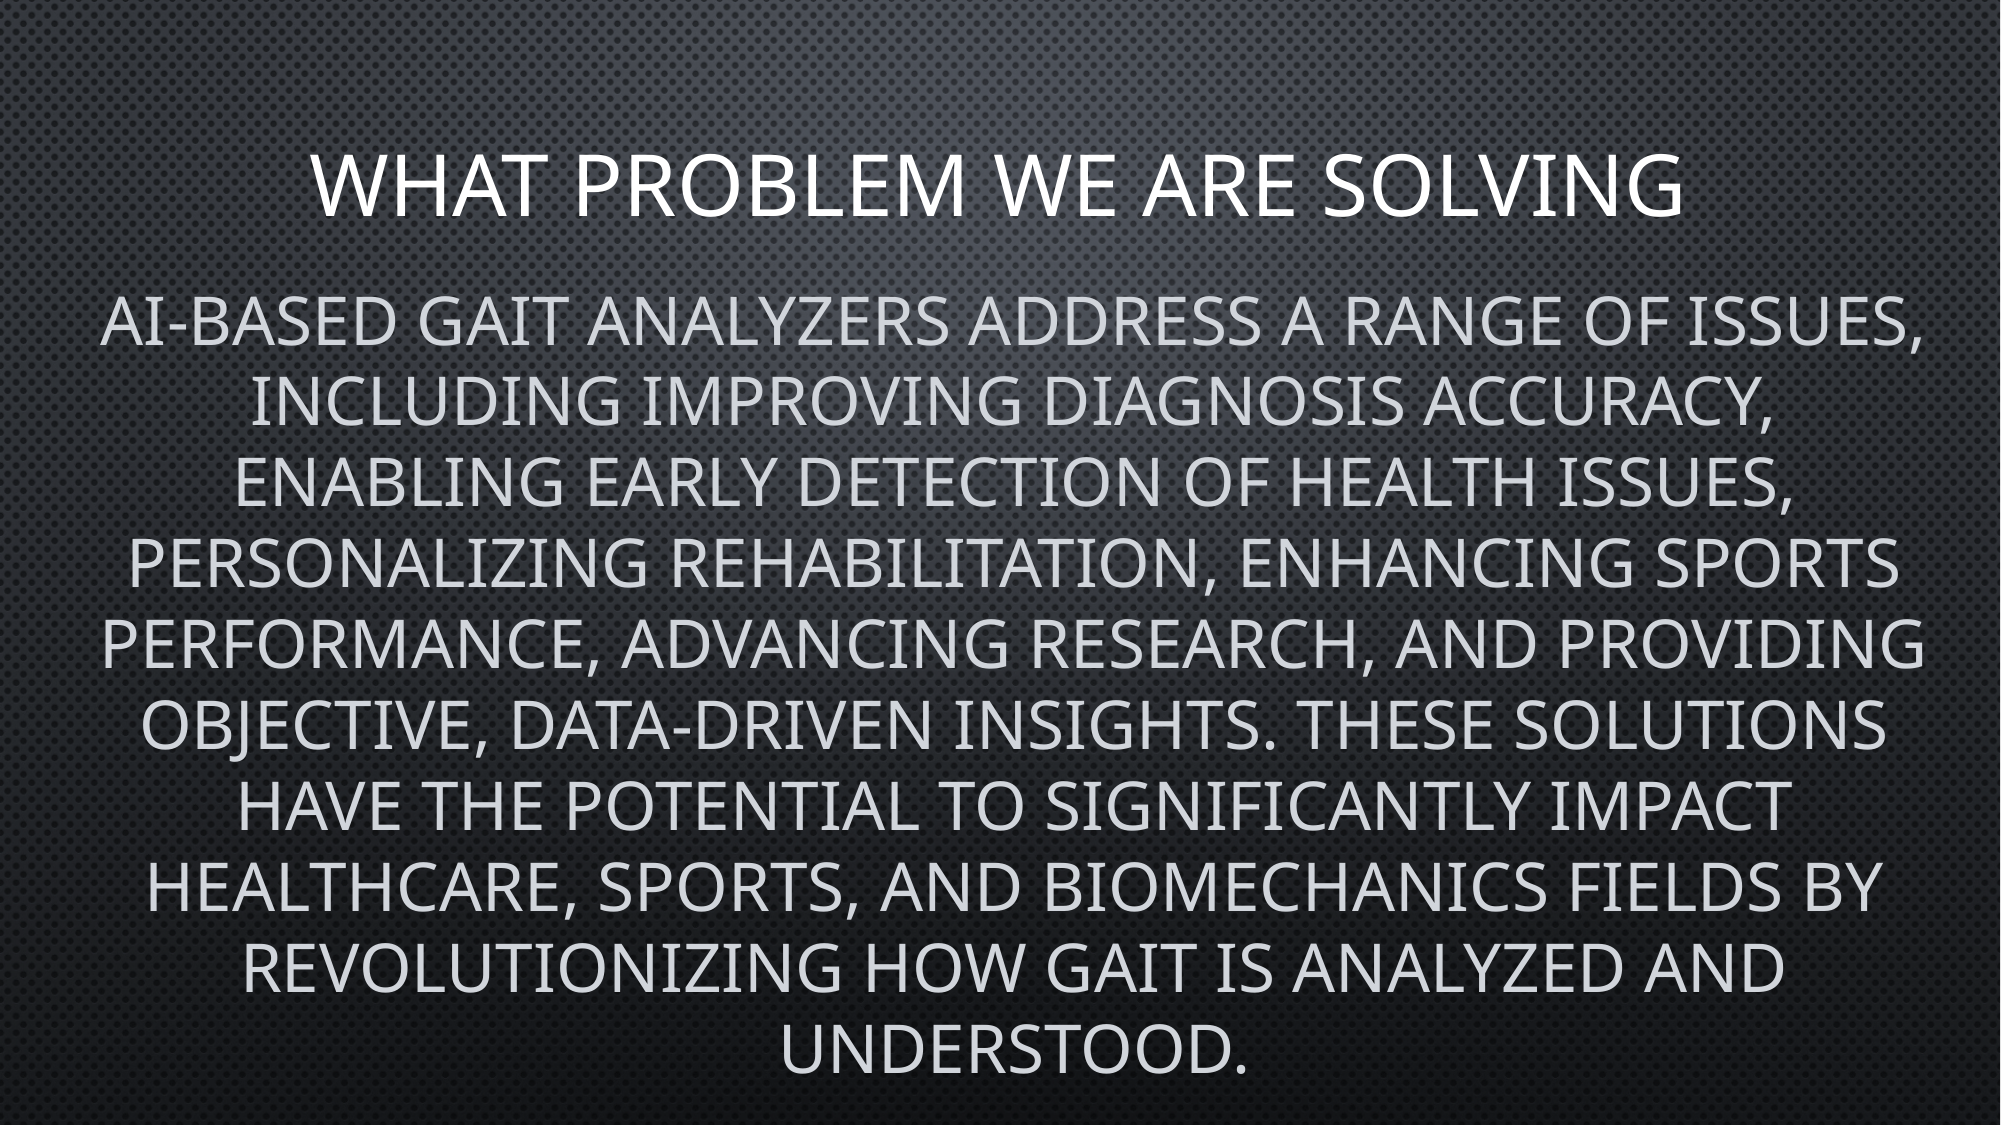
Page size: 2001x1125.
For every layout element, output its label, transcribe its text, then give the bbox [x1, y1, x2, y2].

title What problem we are solving [287, 20, 1711, 242]
subtitle AI-based gait analyzers address a range of issues, including improving diagnosis accuracy, enabling early detection of health issues, personalizing rehabilitation, enhancing sports performance, advancing research, and providing objective, data-driven insights. These solutions have the potential to significantly impact healthcare, sports, and biomechanics fields by revolutionizing how gait is analyzed and understood. [82, 270, 1947, 1105]
